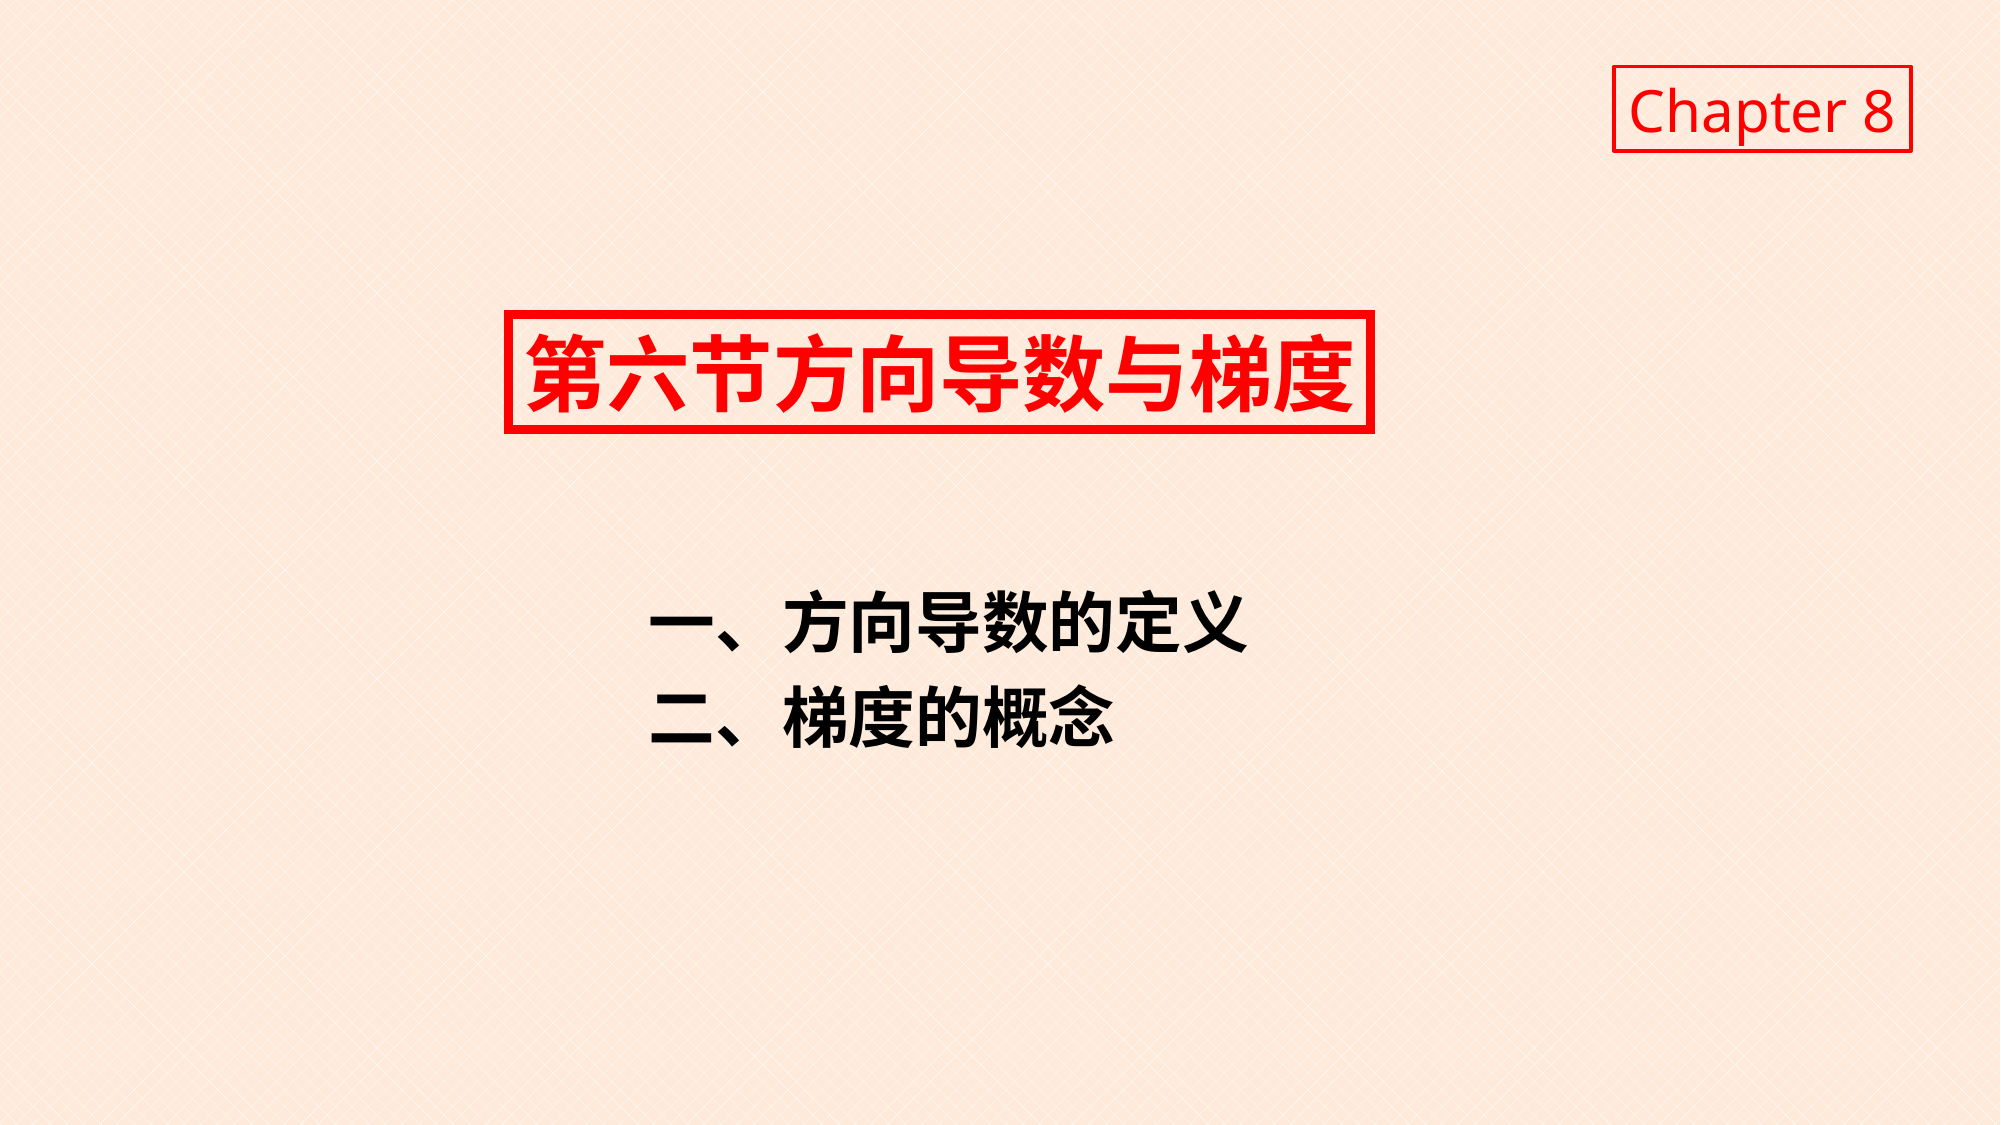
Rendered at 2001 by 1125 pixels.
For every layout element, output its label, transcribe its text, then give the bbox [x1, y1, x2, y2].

text_box Chapter 8 [1613, 66, 1911, 152]
text_box 二、梯度的概念 [633, 668, 1272, 764]
text_box 一、方向导数的定义 [633, 573, 1291, 669]
text_box 第六节方向导数与梯度 [508, 314, 1371, 430]
